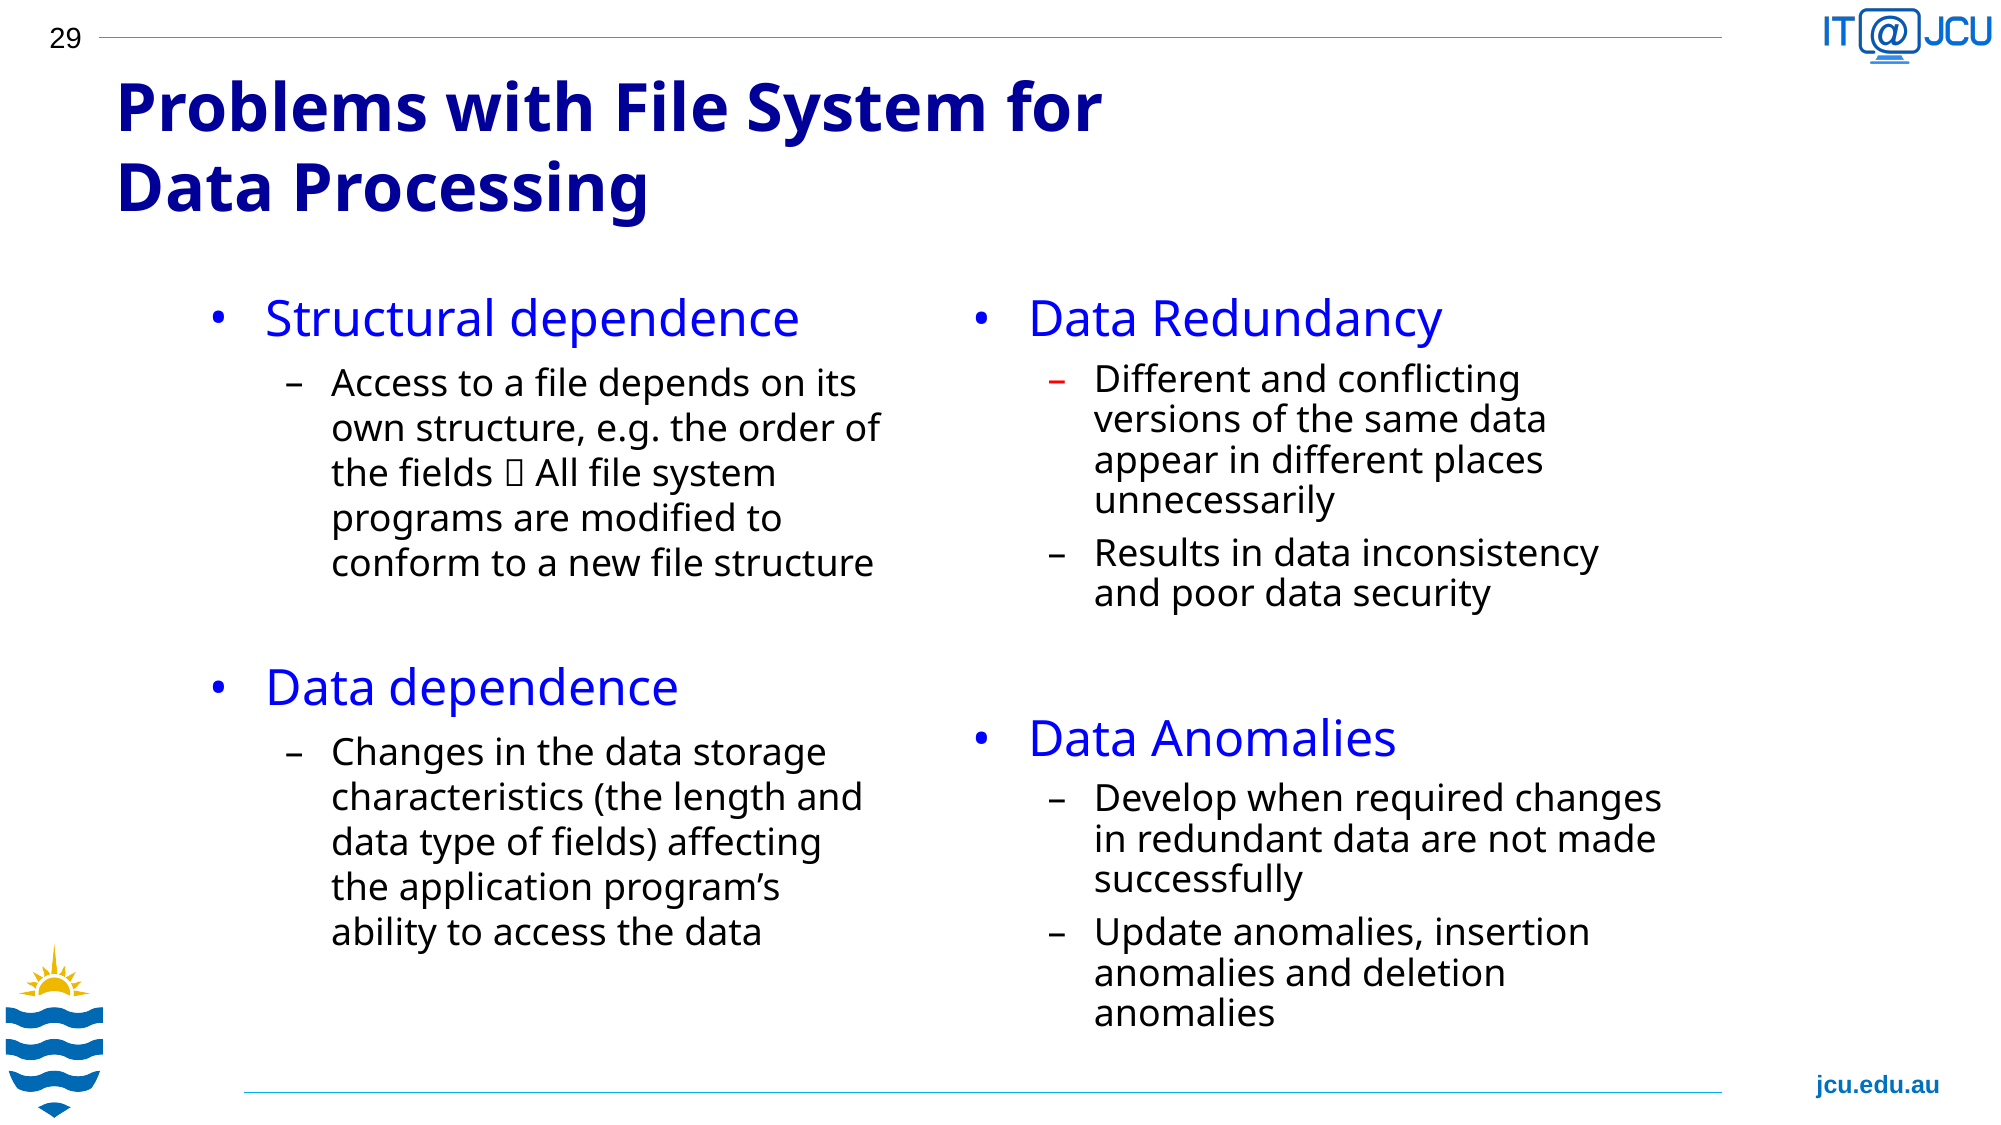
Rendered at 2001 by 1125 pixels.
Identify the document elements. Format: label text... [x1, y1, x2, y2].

picture [1822, 6, 1995, 67]
text_box [762, 1037, 1238, 1113]
text_box Structural dependence Access to a file depends on its own structure, e.g. the order of the fields  All file system programs are modified to conform to a new file structure Data dependence Changes in the data storage characteristics (the length and data type of fields) affecting the application program’s ability to access the data [194, 278, 904, 1047]
picture [0, 942, 110, 1125]
text_box Problems with File System for Data Processing [101, 62, 1424, 227]
text_box Data Redundancy Different and conflicting versions of the same data appear in different places unnecessarily Results in data inconsistency and poor data security Data Anomalies Develop when required changes in redundant data are not made successfully Update anomalies, insertion anomalies and deletion anomalies [957, 285, 1690, 983]
